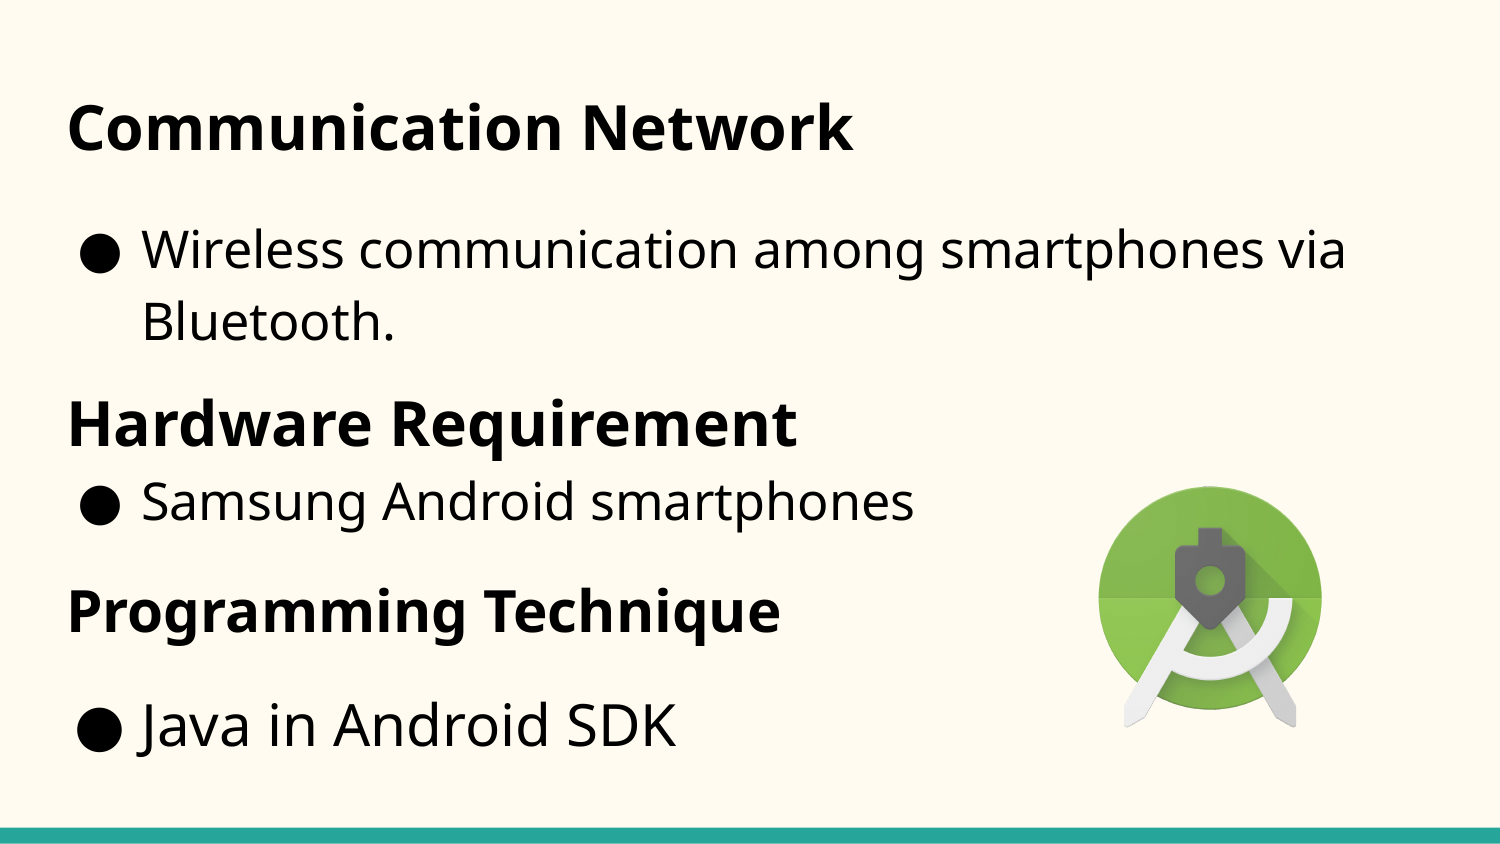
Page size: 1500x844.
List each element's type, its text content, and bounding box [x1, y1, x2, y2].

list Wireless communication among smartphones via Bluetooth. Hardware Requirement Samsung Android smartphones Programming Technique Java in Android SDK [51, 192, 1449, 750]
picture [1069, 457, 1351, 739]
title Communication Network [51, 72, 1449, 174]
